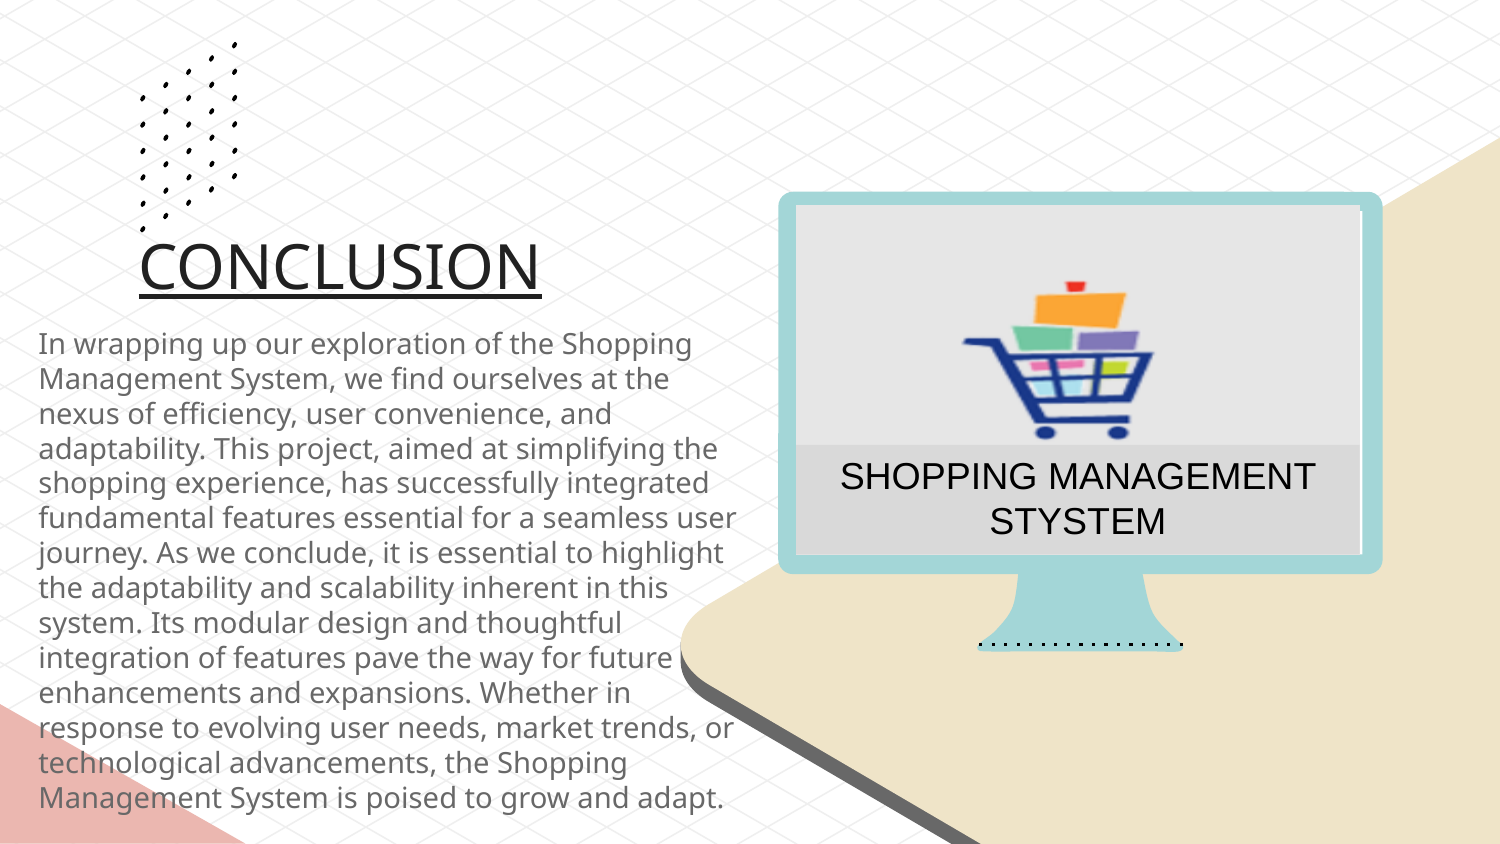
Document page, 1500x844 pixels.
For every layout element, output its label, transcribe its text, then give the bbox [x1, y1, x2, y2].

picture [795, 205, 1361, 555]
subtitle In wrapping up our exploration of the Shopping Management System, we find ourselves at the nexus of efficiency, user convenience, and adaptability. This project, aimed at simplifying the shopping experience, has successfully integrated fundamental features essential for a seamless user journey. As we conclude, it is essential to highlight the adaptability and scalability inherent in this system. Its modular design and thoughtful integration of features pave the way for future enhancements and expansions. Whether in response to evolving user needs, market trends, or technological advancements, the Shopping Management System is poised to grow and adapt. [23, 310, 761, 758]
text_box [778, 191, 1383, 575]
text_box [139, 41, 238, 233]
text_box [979, 568, 1182, 643]
title CONCLUSION [32, 213, 666, 310]
